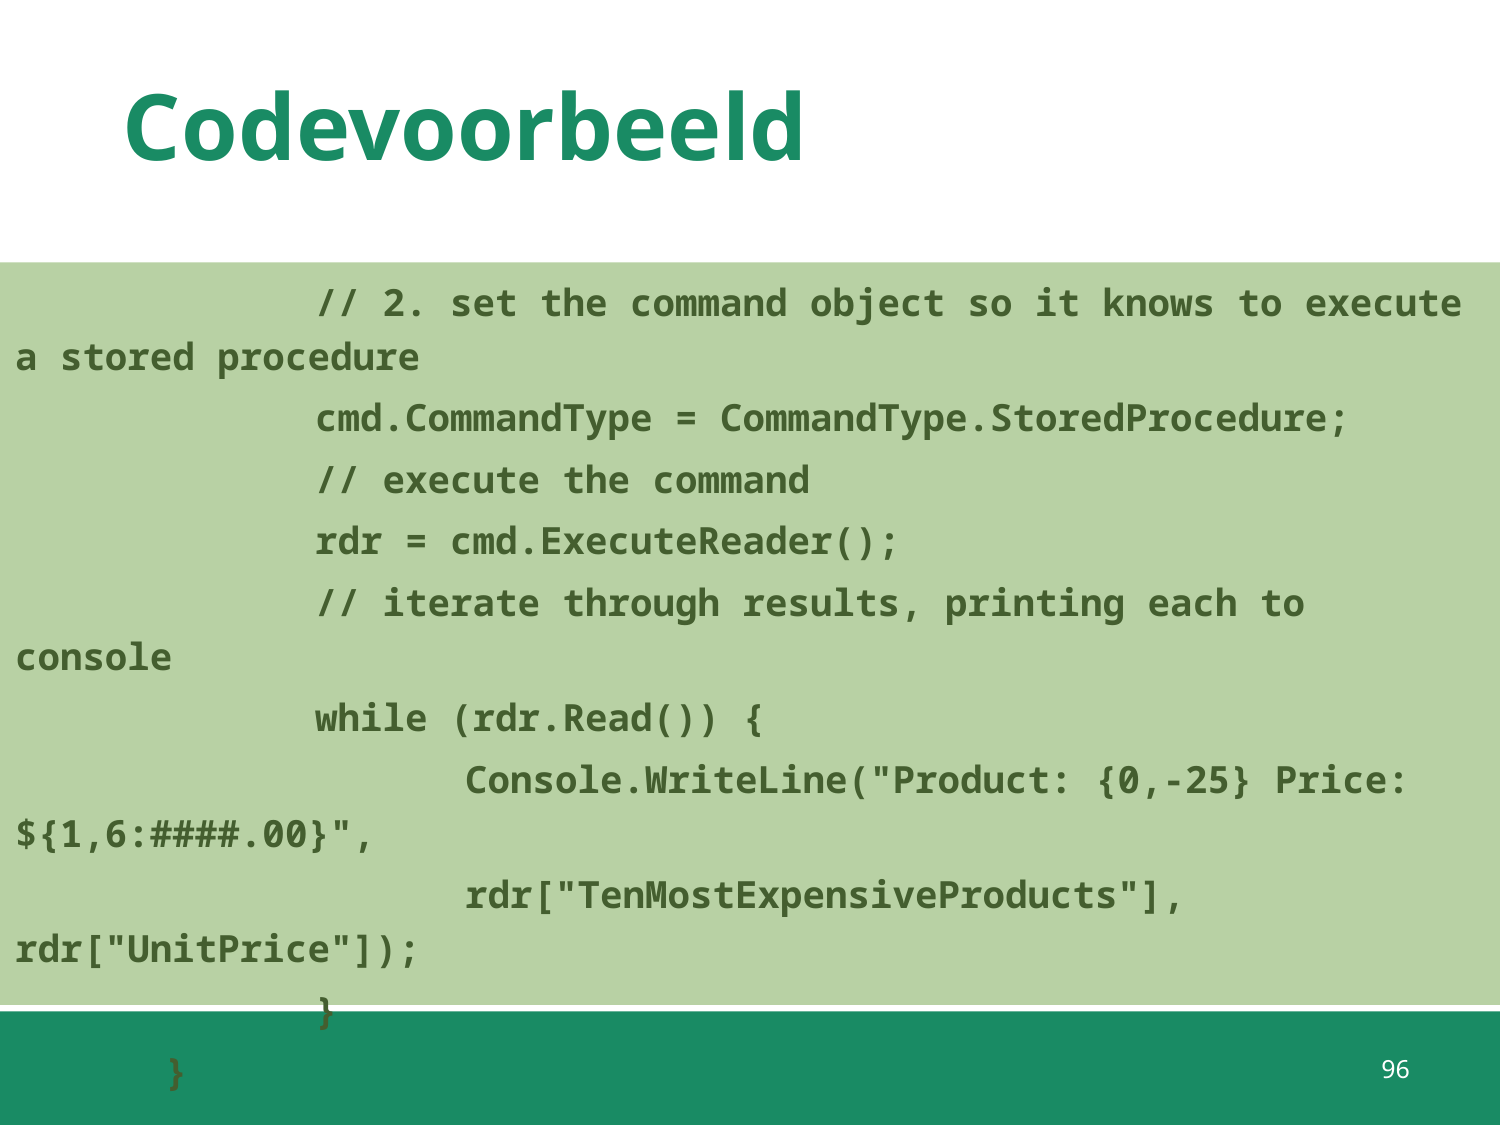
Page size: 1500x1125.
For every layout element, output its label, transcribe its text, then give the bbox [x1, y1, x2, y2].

slide_number 96 [1338, 1040, 1425, 1101]
title Codevoorbeeld [107, 30, 1425, 218]
list // 2. set the command object so it knows to execute a stored procedure cmd.CommandType = CommandType.StoredProcedure; // execute the command rdr = cmd.ExecuteReader(); // iterate through results, printing each to console while (rdr.Read()) { Console.WriteLine("Product: {0,-25} Price: ${1,6:####.00}", rdr["TenMostExpensiveProducts"], rdr["UnitPrice"]); } } [0, 262, 1500, 1005]
